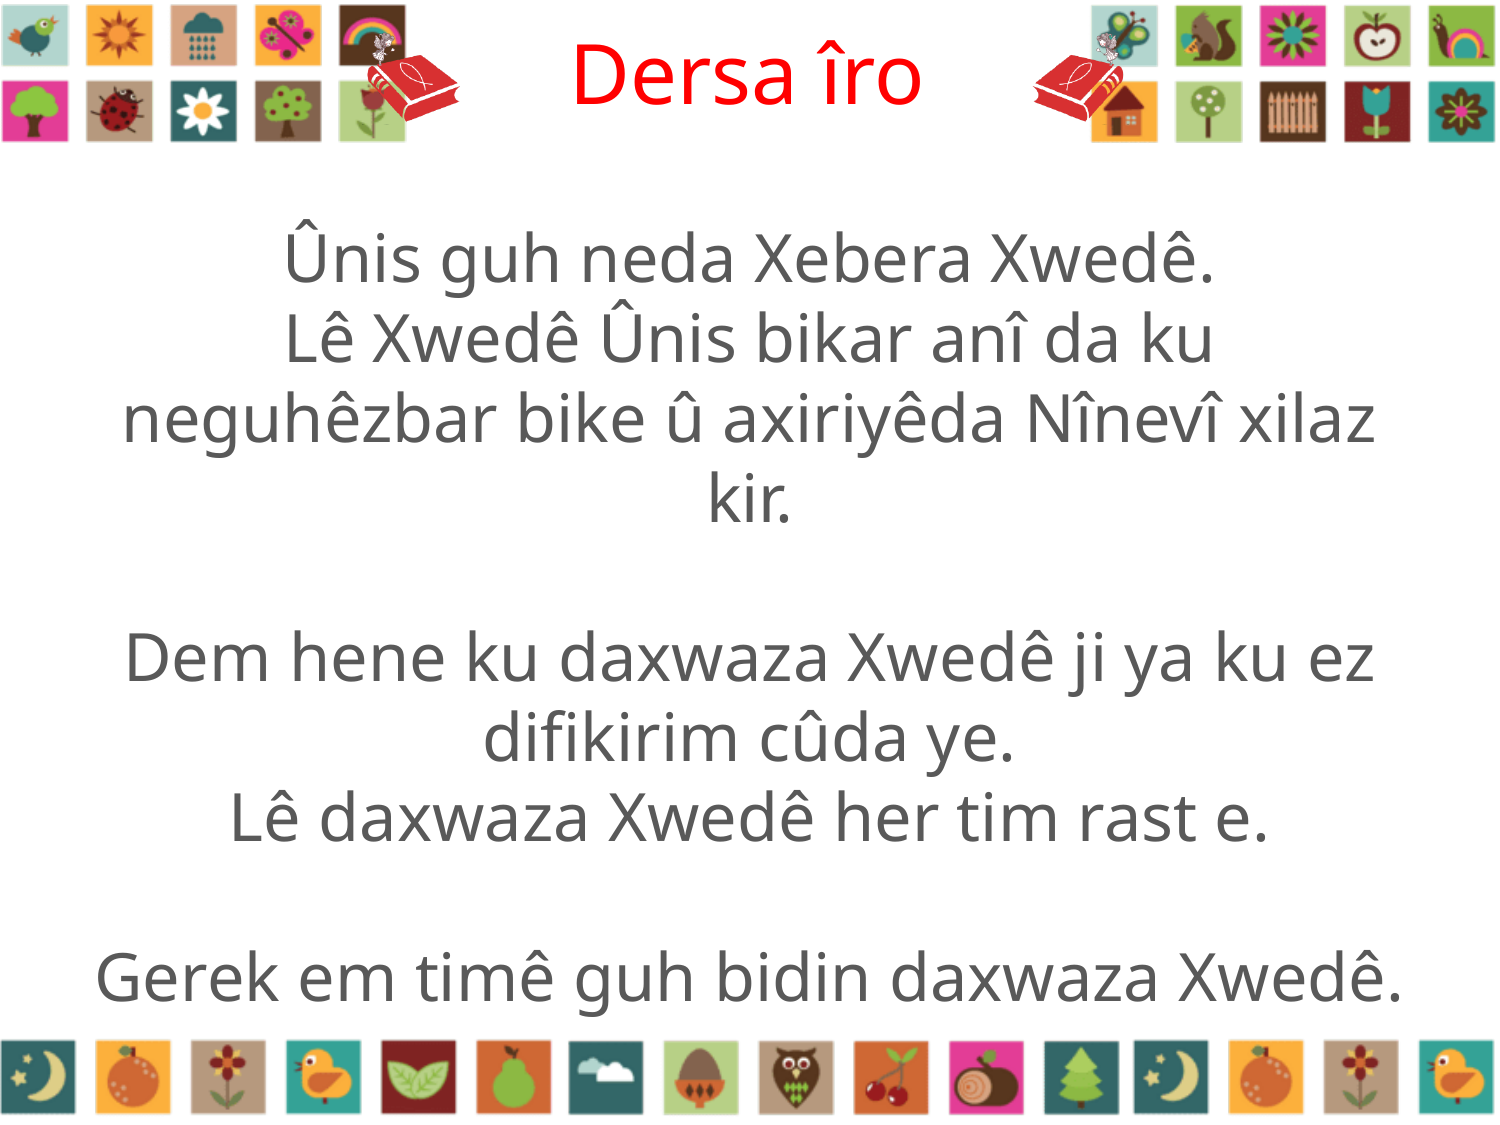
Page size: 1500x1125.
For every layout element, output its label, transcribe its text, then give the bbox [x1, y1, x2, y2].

picture [0, 3, 492, 150]
text_box Ûnis guh neda Xebera Xwedê. Lê Xwedê Ûnis bikar anî da ku neguhêzbar bike û axiriyêda Nînevî xilaz kir. Dem hene ku daxwaza Xwedê ji ya ku ez difikirim cûda ye. Lê daxwaza Xwedê her tim rast e. Gerek em timê guh bidin daxwaza Xwedê. [76, 208, 1424, 1023]
text_box Dersa îro [425, 13, 1078, 129]
picture [1001, 3, 1500, 150]
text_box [0, 1028, 1500, 1118]
